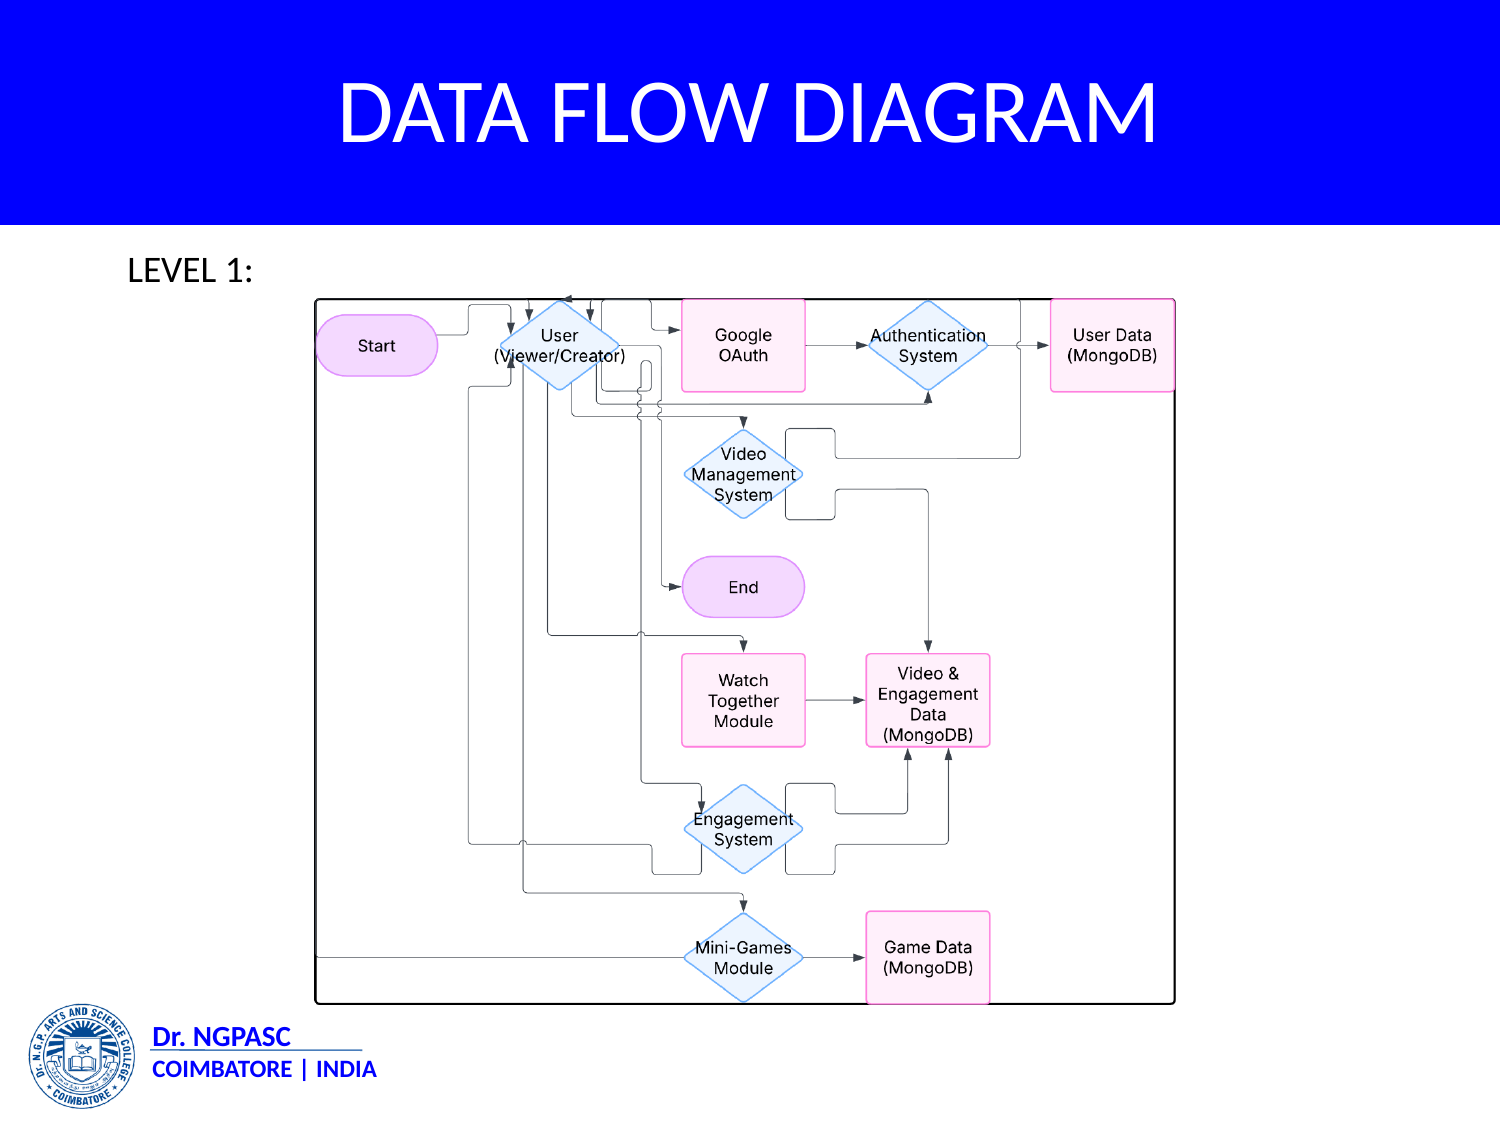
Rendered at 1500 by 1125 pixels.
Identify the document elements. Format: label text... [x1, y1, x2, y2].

picture [24, 999, 139, 1113]
text_box LEVEL 1: [112, 237, 325, 298]
title DATA FLOW DIAGRAM [75, 12, 1425, 200]
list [314, 262, 1186, 1006]
